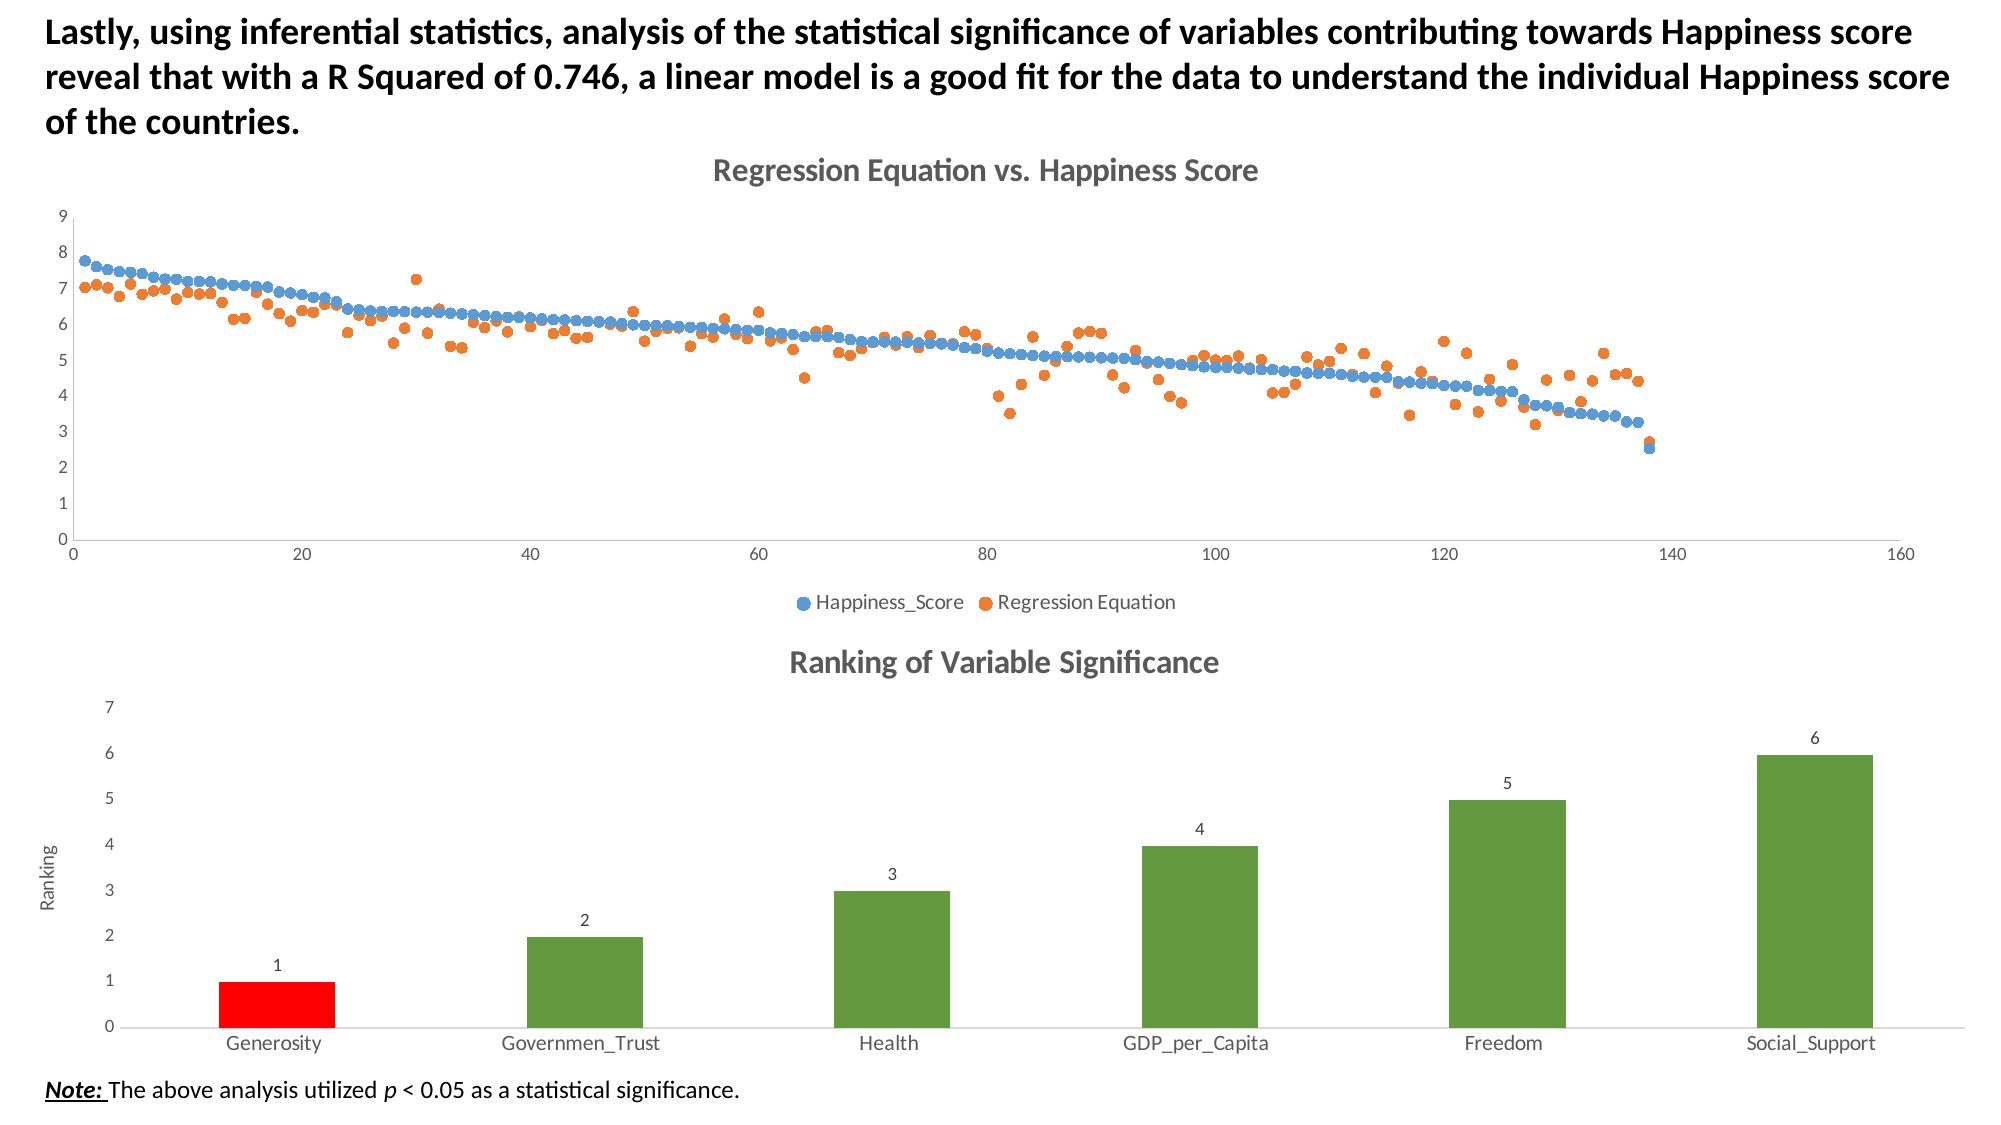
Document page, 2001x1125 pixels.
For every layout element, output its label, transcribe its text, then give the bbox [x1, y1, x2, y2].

text_box Note: The above analysis utilized p < 0.05 as a statistical significance. [30, 1067, 995, 1111]
chart [5, 128, 2000, 1067]
text_box Lastly, using inferential statistics, analysis of the statistical significance of variables contributing towards Happiness score reveal that with a R Squared of 0.746, a linear model is a good fit for the data to understand the individual Happiness score of the countries. [30, 0, 1981, 150]
